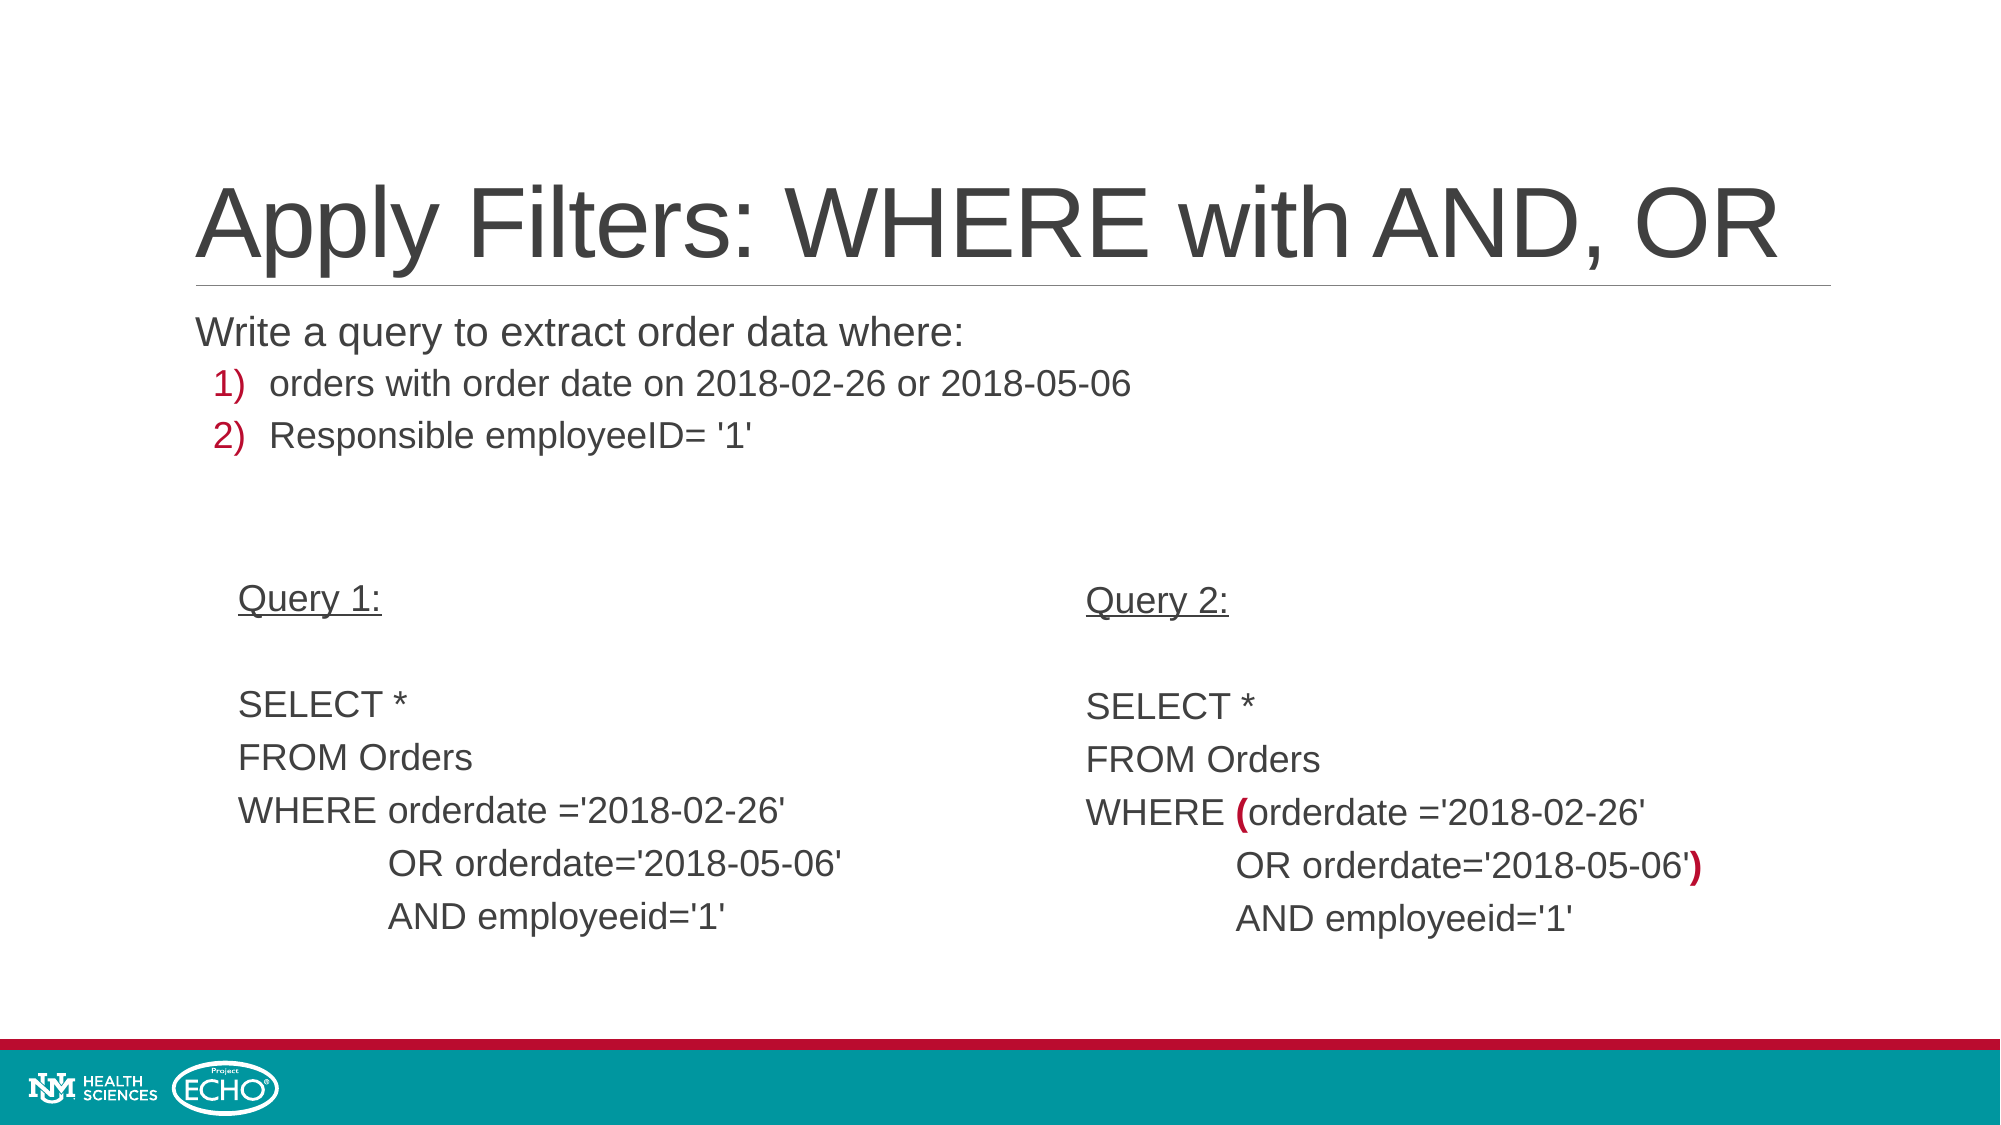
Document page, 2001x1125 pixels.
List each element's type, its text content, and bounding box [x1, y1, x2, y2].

list Write a query to extract order data where: orders with order date on 2018-02-26 or 2018-05-06 Responsible employeeID= '1' [180, 302, 1830, 505]
text_box Query 2: SELECT * FROM Orders WHERE (orderdate ='2018-02-26' OR orderdate='2018-05-06') AND employeeid='1' [1052, 573, 1830, 987]
text_box Query 1: SELECT * FROM Orders WHERE orderdate ='2018-02-26' OR orderdate='2018-05-06' AND employeeid='1' [204, 571, 983, 986]
title Apply Filters: WHERE with AND, OR [180, 47, 1830, 285]
